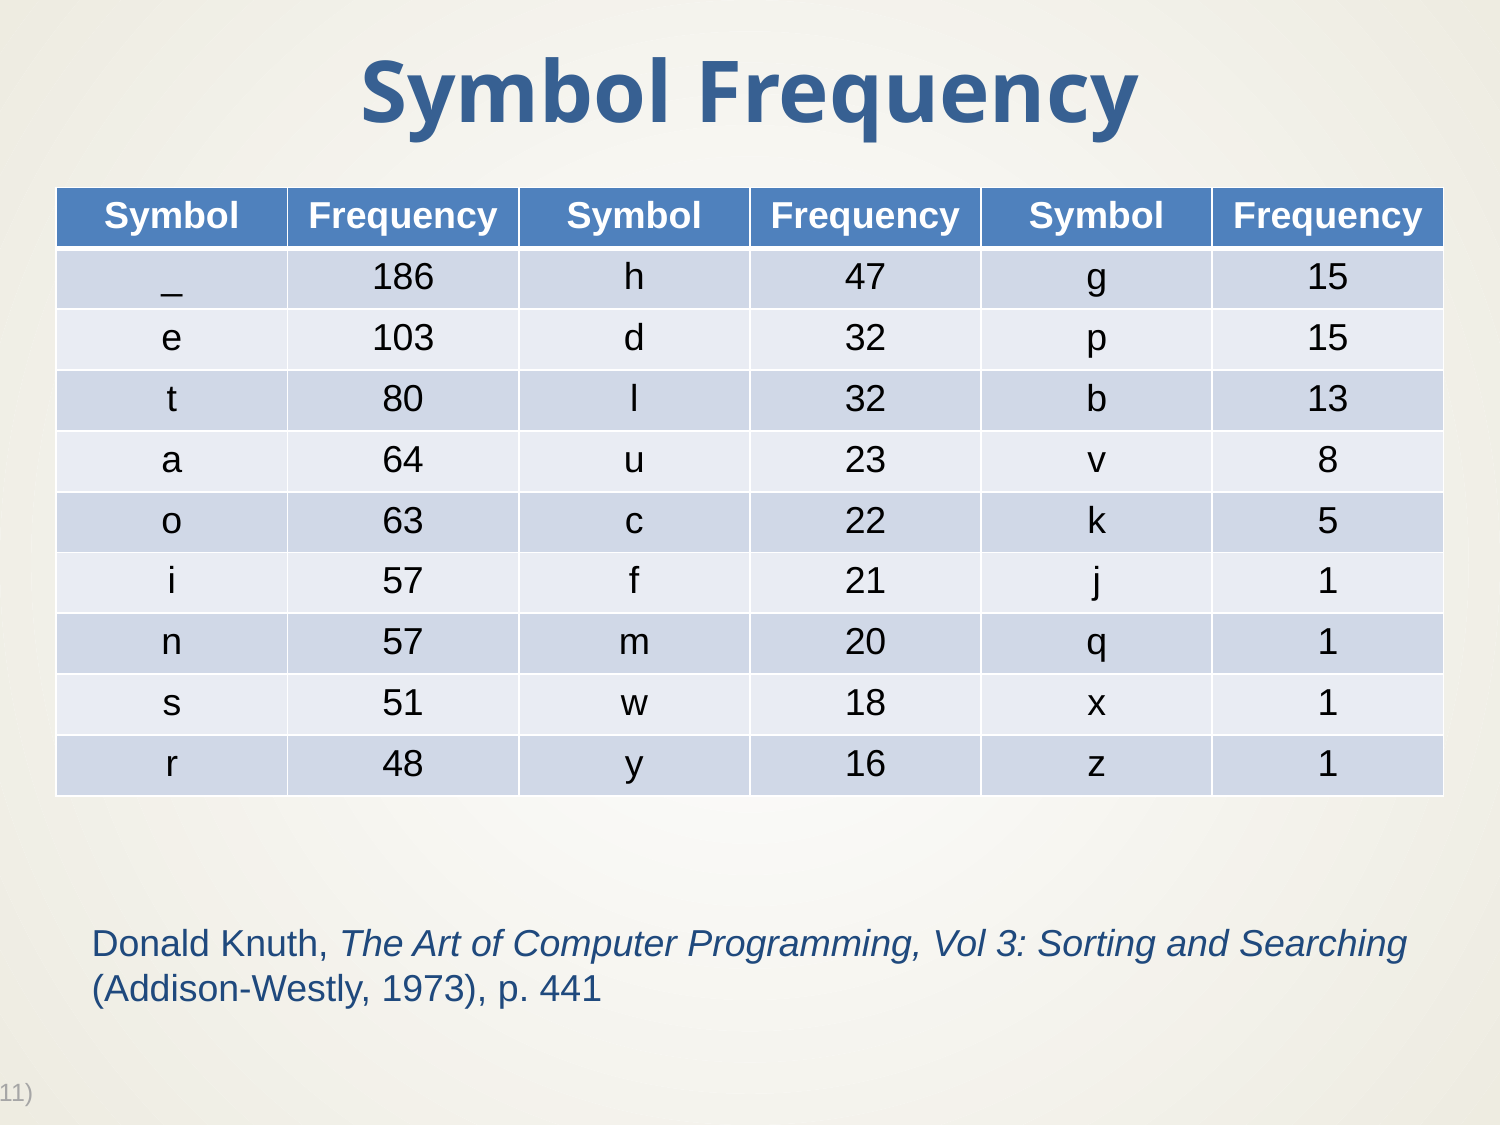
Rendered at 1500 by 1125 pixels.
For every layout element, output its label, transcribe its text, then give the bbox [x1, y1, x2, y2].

table_cell 5 [1213, 493, 1443, 552]
table_header Frequency [288, 188, 518, 246]
table_cell 15 [1213, 251, 1443, 308]
table_cell i [57, 553, 287, 612]
table_cell x [982, 675, 1211, 734]
table_cell l [520, 371, 749, 430]
table_cell y [520, 736, 749, 795]
table_cell b [982, 371, 1211, 430]
table_cell r [57, 736, 287, 795]
table_cell 23 [751, 432, 980, 491]
table_cell n [57, 614, 287, 673]
table_cell o [57, 493, 287, 552]
table_cell 15 [1213, 310, 1443, 369]
table_cell w [520, 675, 749, 734]
table_cell s [57, 675, 287, 734]
table_cell m [520, 614, 749, 673]
table_cell 32 [751, 371, 980, 430]
table_cell f [520, 553, 749, 612]
title Symbol Frequency [0, 24, 1500, 166]
table_cell p [982, 310, 1211, 369]
table_cell 47 [751, 251, 980, 308]
table_cell a [57, 432, 287, 491]
table_cell 51 [288, 675, 518, 734]
table_cell d [520, 310, 749, 369]
table_cell 103 [288, 310, 518, 369]
table_header Frequency [1213, 188, 1443, 246]
table_cell z [982, 736, 1211, 795]
table_cell 21 [751, 553, 980, 612]
table_cell g [982, 251, 1211, 308]
table_cell h [520, 251, 749, 308]
table_cell 8 [1213, 432, 1443, 491]
table_cell 63 [288, 493, 518, 552]
table_cell j [982, 553, 1211, 612]
table_header Symbol [982, 188, 1211, 246]
table_header Symbol [520, 188, 749, 246]
table_cell 20 [751, 614, 980, 673]
table_cell 1 [1213, 736, 1443, 795]
table_cell 1 [1213, 553, 1443, 612]
table_cell 48 [288, 736, 518, 795]
table_cell 1 [1213, 614, 1443, 673]
table_header Symbol [57, 188, 287, 246]
table_cell 13 [1213, 371, 1443, 430]
table_cell 32 [751, 310, 980, 369]
table_cell 16 [751, 736, 980, 795]
table_cell 57 [288, 614, 518, 673]
table_cell 64 [288, 432, 518, 491]
table_cell 80 [288, 371, 518, 430]
table_cell u [520, 432, 749, 491]
table_cell e [57, 310, 287, 369]
table_cell _ [57, 251, 287, 308]
table_cell 18 [751, 675, 980, 734]
text_box Donald Knuth, The Art of Computer Programming, Vol 3: Sorting and Searching (Addison-Westly, 1973), p. 441 [76, 911, 1423, 1017]
table_header Frequency [751, 188, 980, 246]
table_cell 186 [288, 251, 518, 308]
table_cell 57 [288, 553, 518, 612]
table_cell t [57, 371, 287, 430]
table_cell v [982, 432, 1211, 491]
table_cell q [982, 614, 1211, 673]
table_cell 22 [751, 493, 980, 552]
table_cell k [982, 493, 1211, 552]
table_cell c [520, 493, 749, 552]
table_cell 1 [1213, 675, 1443, 734]
